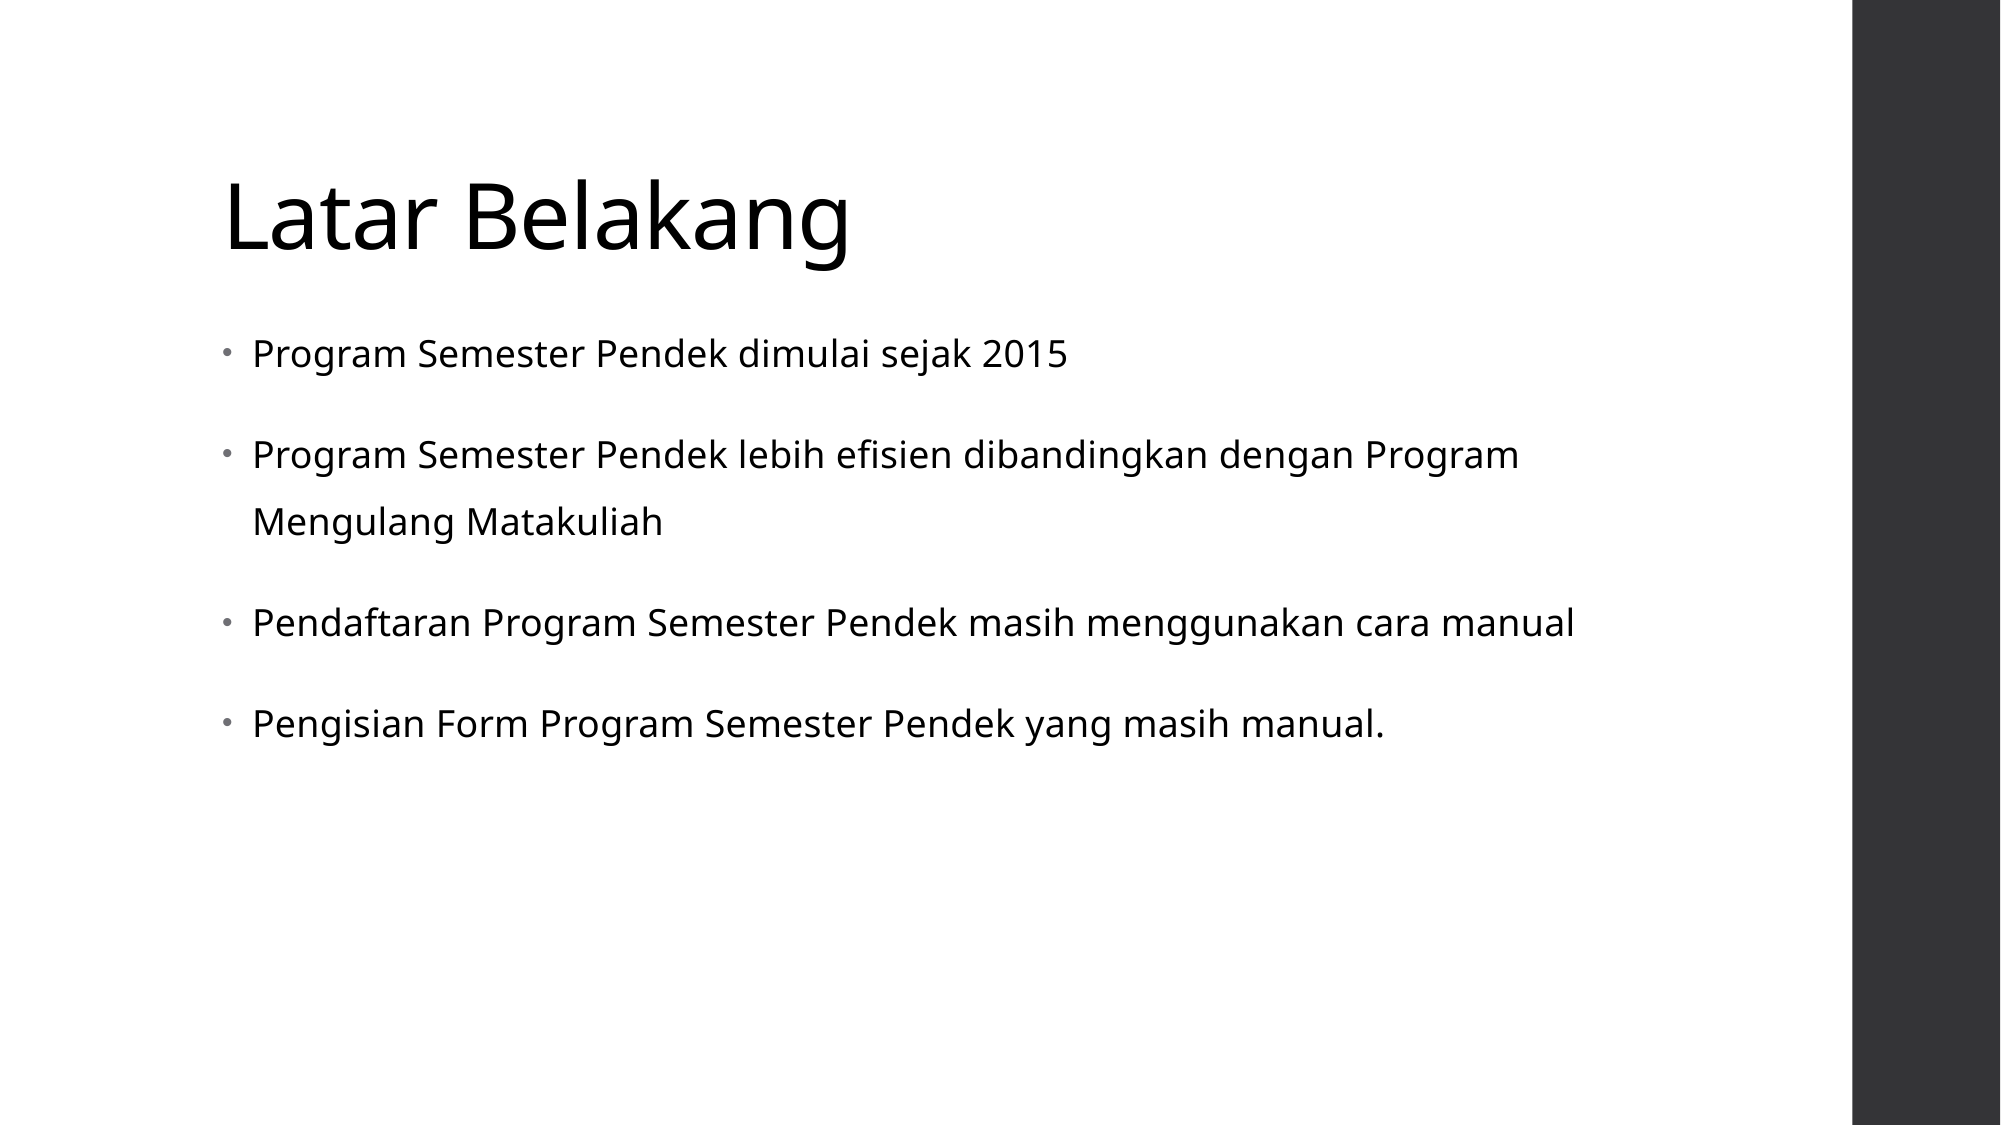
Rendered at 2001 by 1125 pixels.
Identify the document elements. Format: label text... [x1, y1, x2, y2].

list Program Semester Pendek dimulai sejak 2015 Program Semester Pendek lebih efisien dibandingkan dengan Program Mengulang Matakuliah Pendaftaran Program Semester Pendek masih menggunakan cara manual Pengisian Form Program Semester Pendek yang masih manual. [206, 299, 1617, 1014]
title Latar Belakang [206, 60, 1797, 278]
